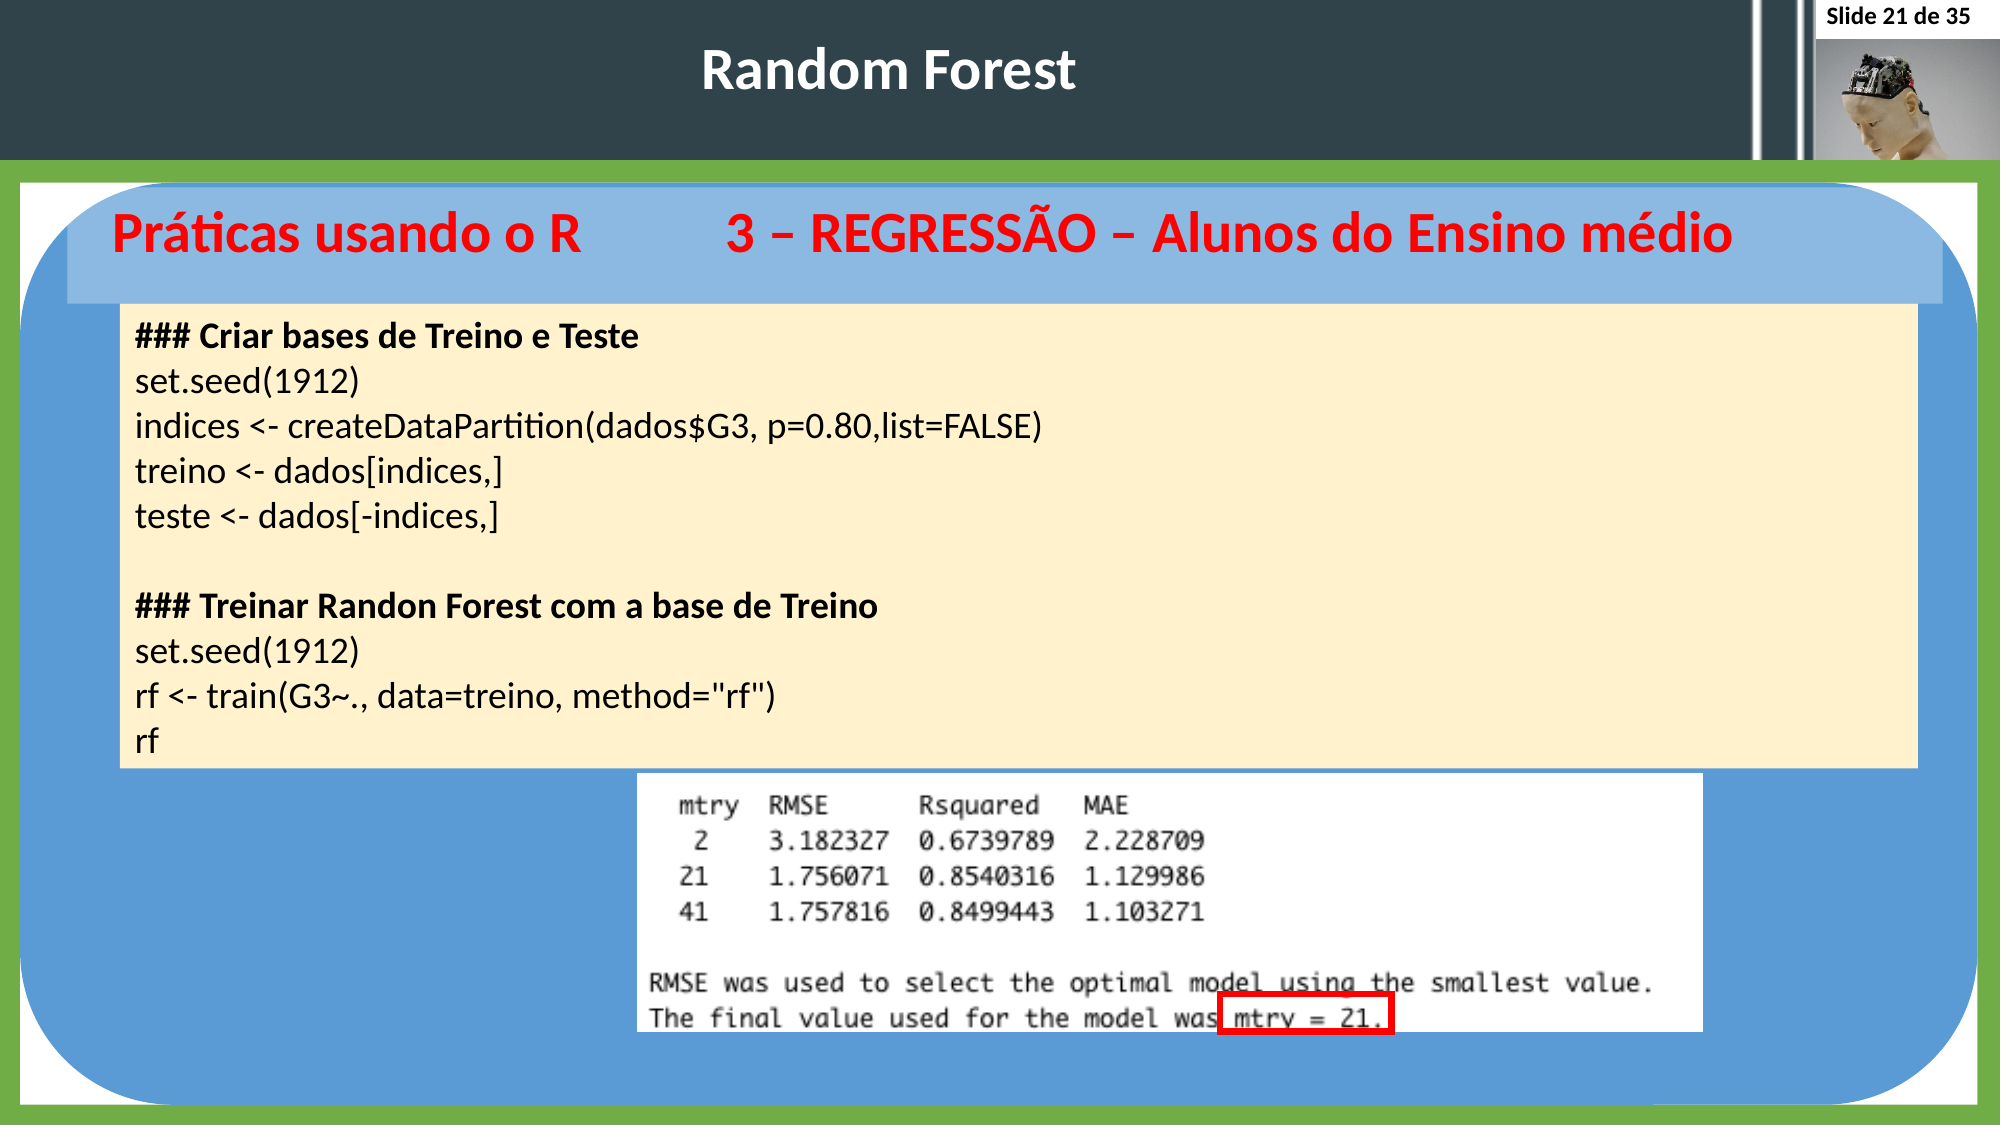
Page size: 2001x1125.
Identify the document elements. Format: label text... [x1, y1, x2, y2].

text_box [0, 159, 2000, 1125]
text_box [1844, 182, 1978, 315]
picture [637, 773, 1703, 1032]
list Práticas usando o R 3 – REGRESSÃO – Alunos do Ensino médio [67, 187, 1943, 304]
text_box [1840, 973, 1978, 1106]
picture [0, 0, 2000, 161]
text_box [19, 224, 1979, 1106]
text_box [133, 181, 1864, 187]
text_box [19, 969, 157, 1106]
text_box ### Criar bases de Treino e Teste set.seed(1912) indices <- createDataPartition(dados$G3, p=0.80,list=FALSE) treino <- dados[indices,] teste <- dados[-indices,] ### Treinar Randon Forest com a base de Treino set.seed(1912) rf <- train(G3~., data=treino, method="rf") rf [119, 303, 1918, 769]
text_box [19, 182, 153, 319]
